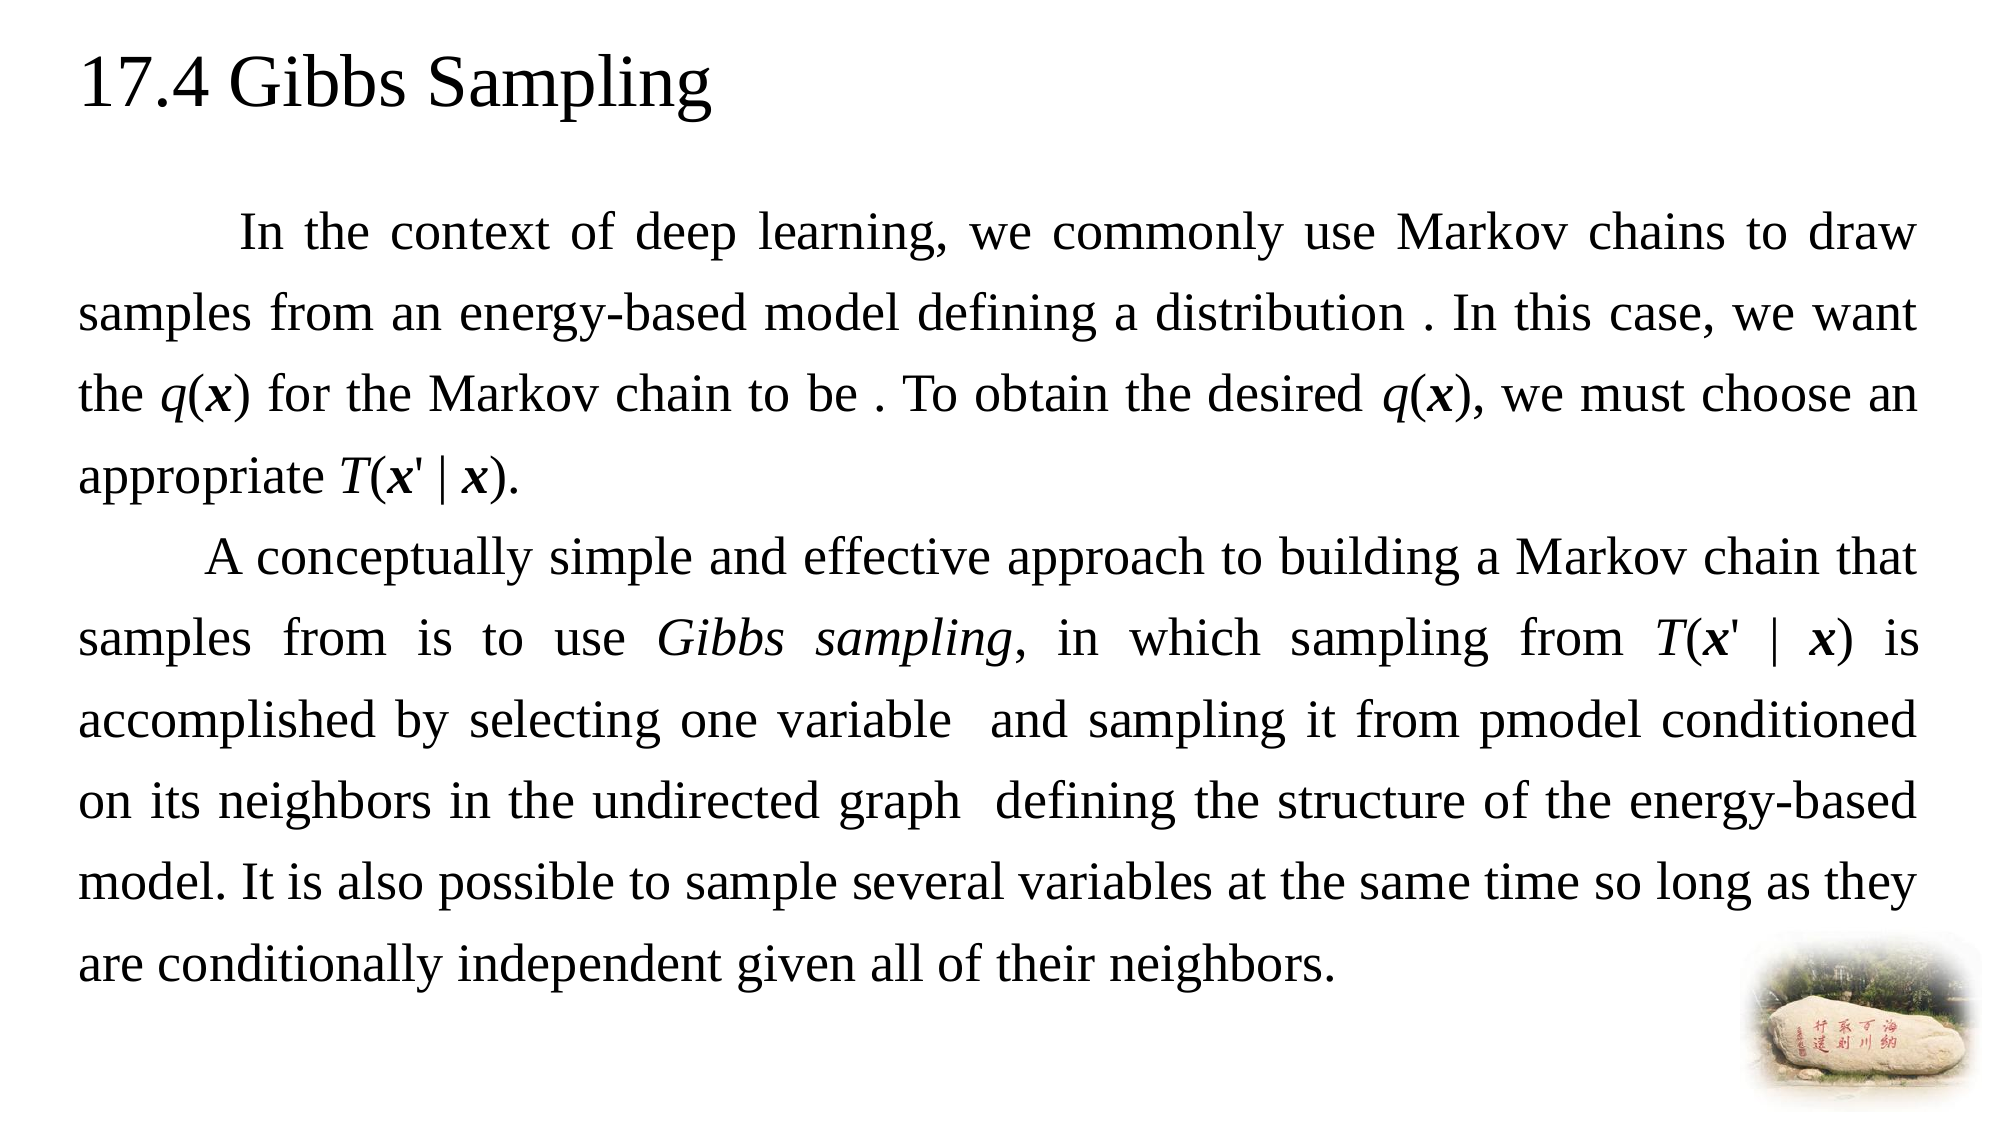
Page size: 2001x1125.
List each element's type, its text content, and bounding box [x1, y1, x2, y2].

title 17.4 Gibbs Sampling [63, 21, 1936, 142]
picture [1740, 927, 1985, 1112]
